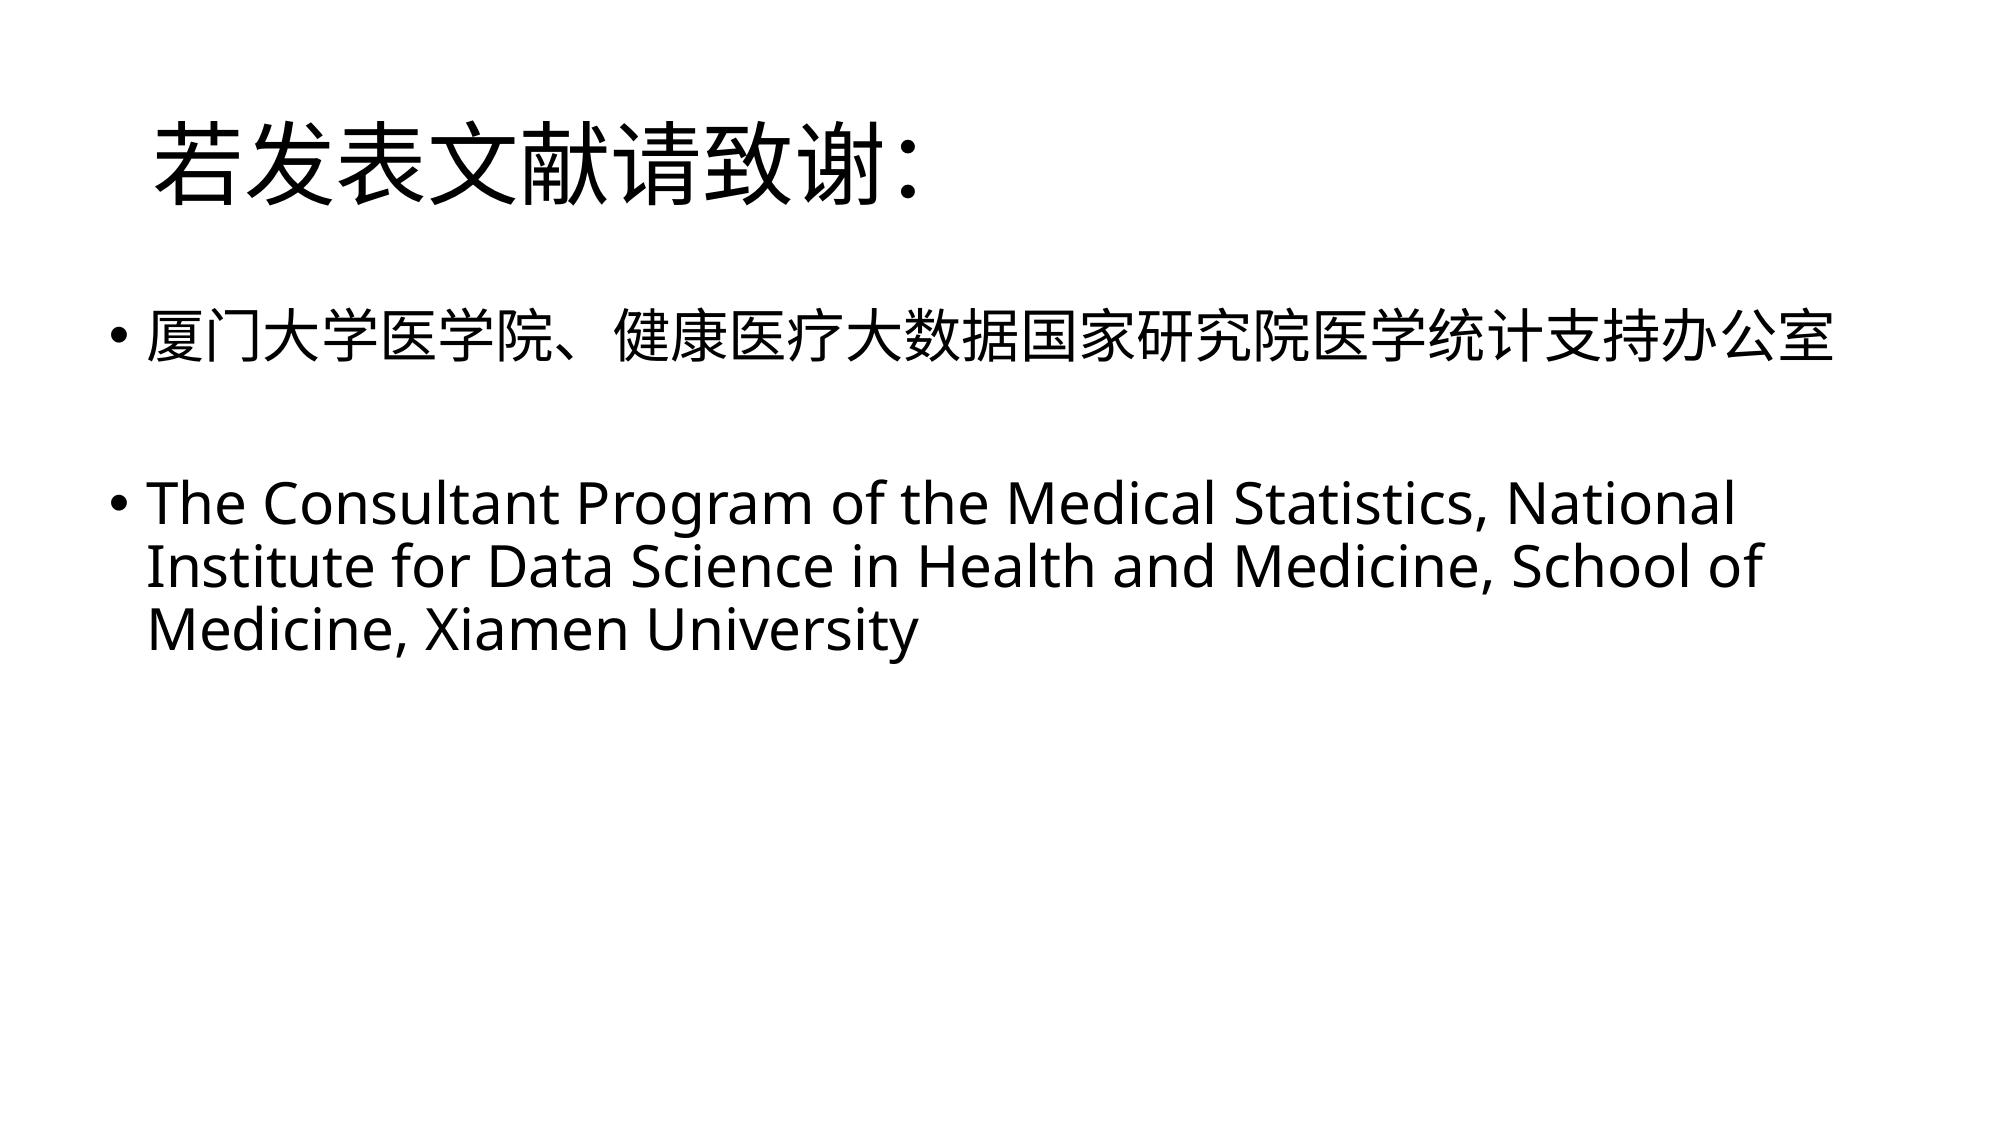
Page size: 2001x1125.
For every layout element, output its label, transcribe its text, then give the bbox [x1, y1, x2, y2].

title 若发表文献请致谢： [137, 59, 1863, 278]
list 厦门大学医学院、健康医疗大数据国家研究院医学统计支持办公室 The Consultant Program of the Medical Statistics, National Institute for Data Science in Health and Medicine, School of Medicine, Xiamen University [93, 299, 1907, 1014]
